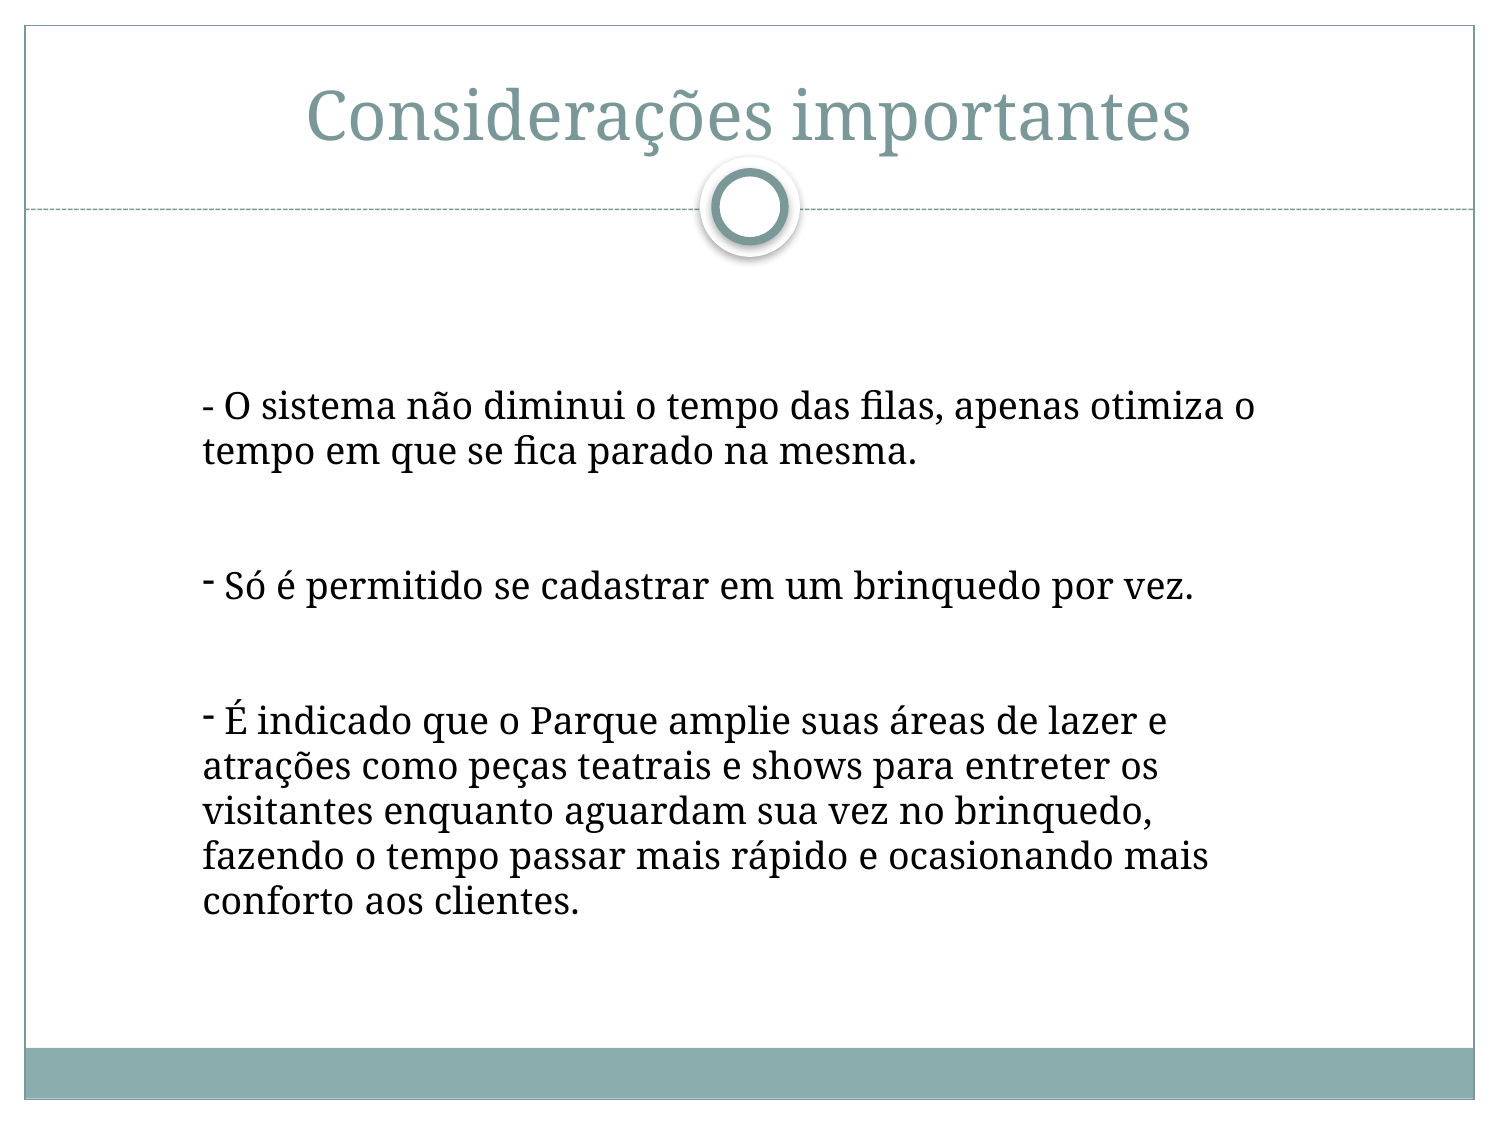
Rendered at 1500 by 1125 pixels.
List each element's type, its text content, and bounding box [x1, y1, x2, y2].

title Considerações importantes [49, 37, 1450, 162]
text_box - O sistema não diminui o tempo das filas, apenas otimiza o tempo em que se fica parado na mesma. Só é permitido se cadastrar em um brinquedo por vez. É indicado que o Parque amplie suas áreas de lazer e atrações como peças teatrais e shows para entreter os visitantes enquanto aguardam sua vez no brinquedo, fazendo o tempo passar mais rápido e ocasionando mais conforto aos clientes. [187, 374, 1289, 930]
